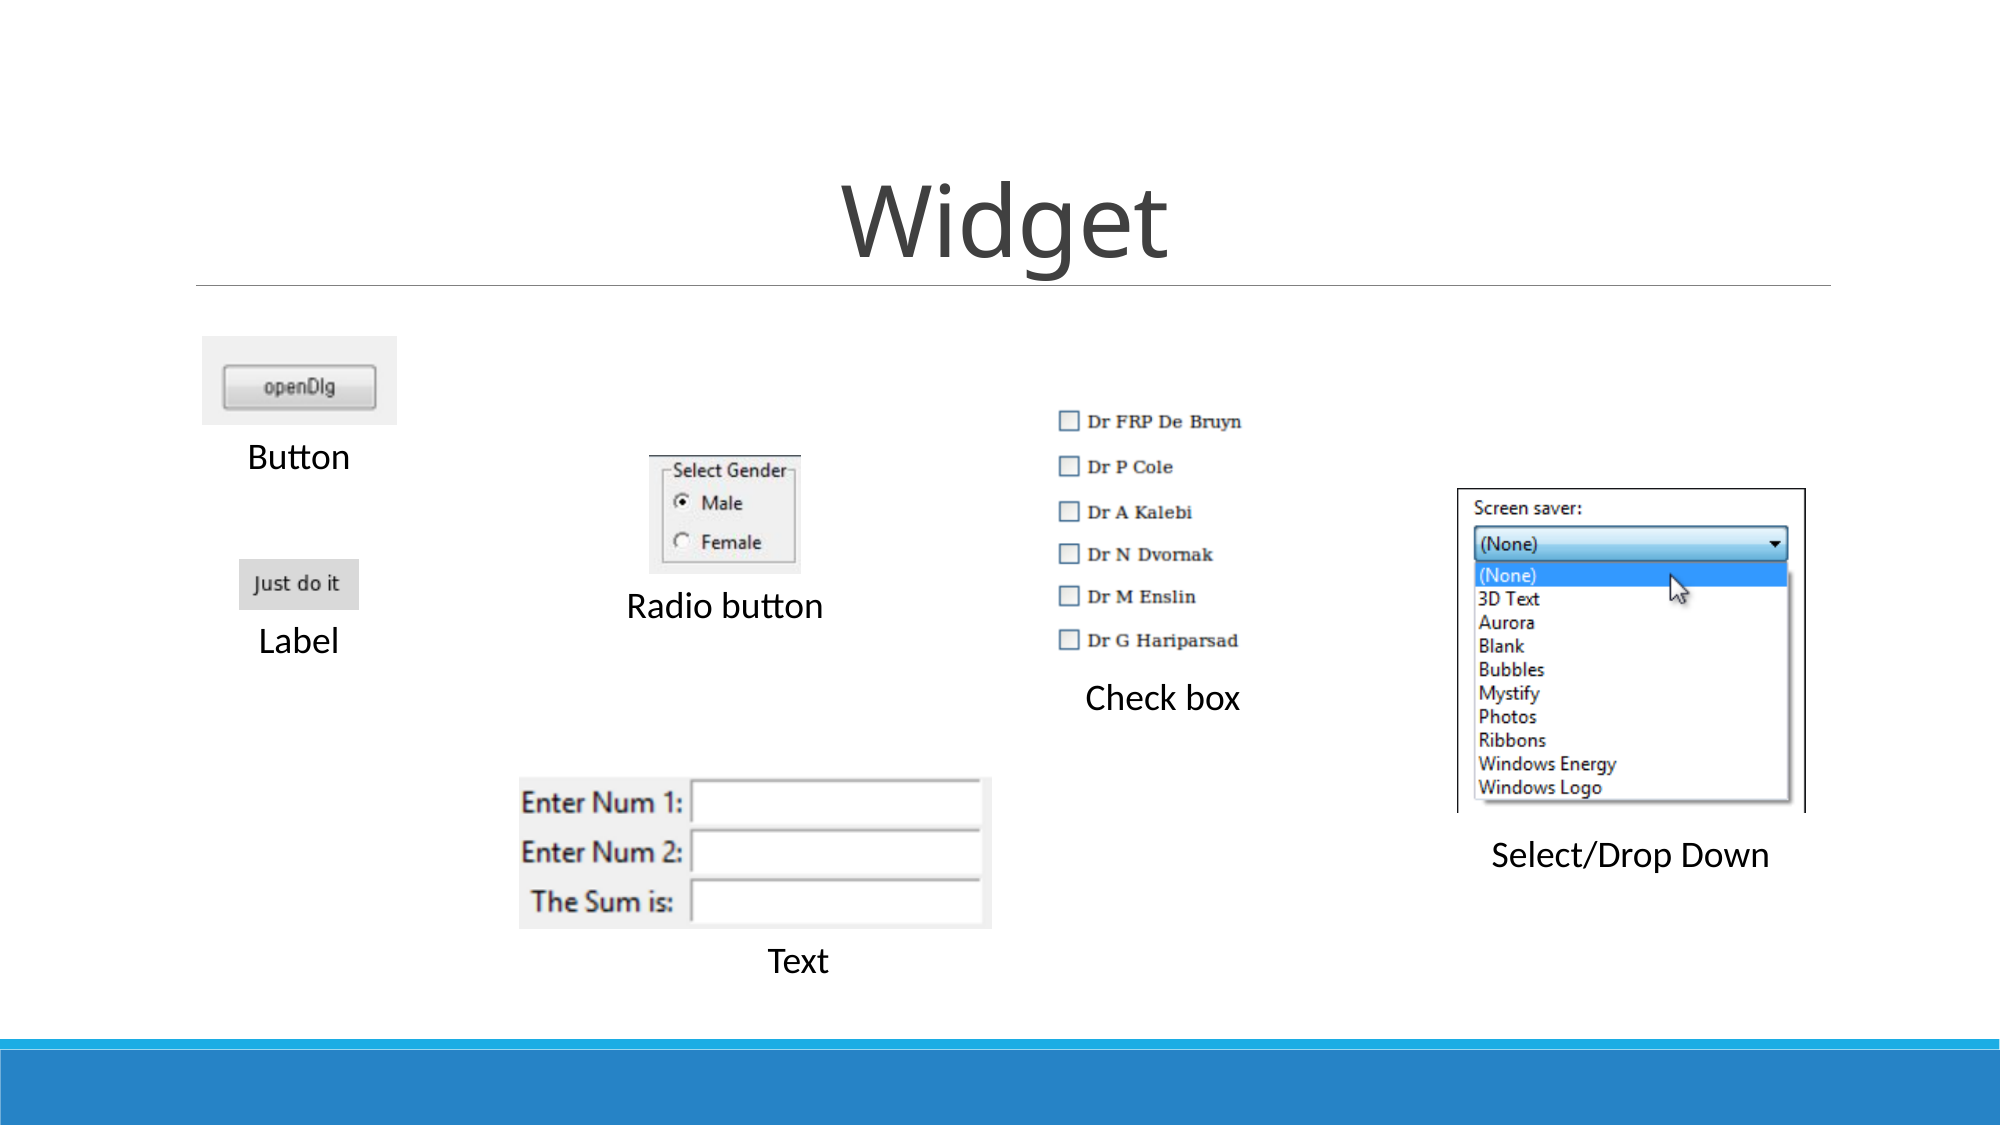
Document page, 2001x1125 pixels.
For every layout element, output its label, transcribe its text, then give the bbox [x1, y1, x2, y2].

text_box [519, 776, 993, 990]
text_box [1456, 488, 1807, 884]
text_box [1046, 392, 1280, 728]
title Widget [180, 47, 1830, 285]
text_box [201, 336, 397, 486]
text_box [609, 454, 842, 635]
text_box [239, 559, 360, 670]
